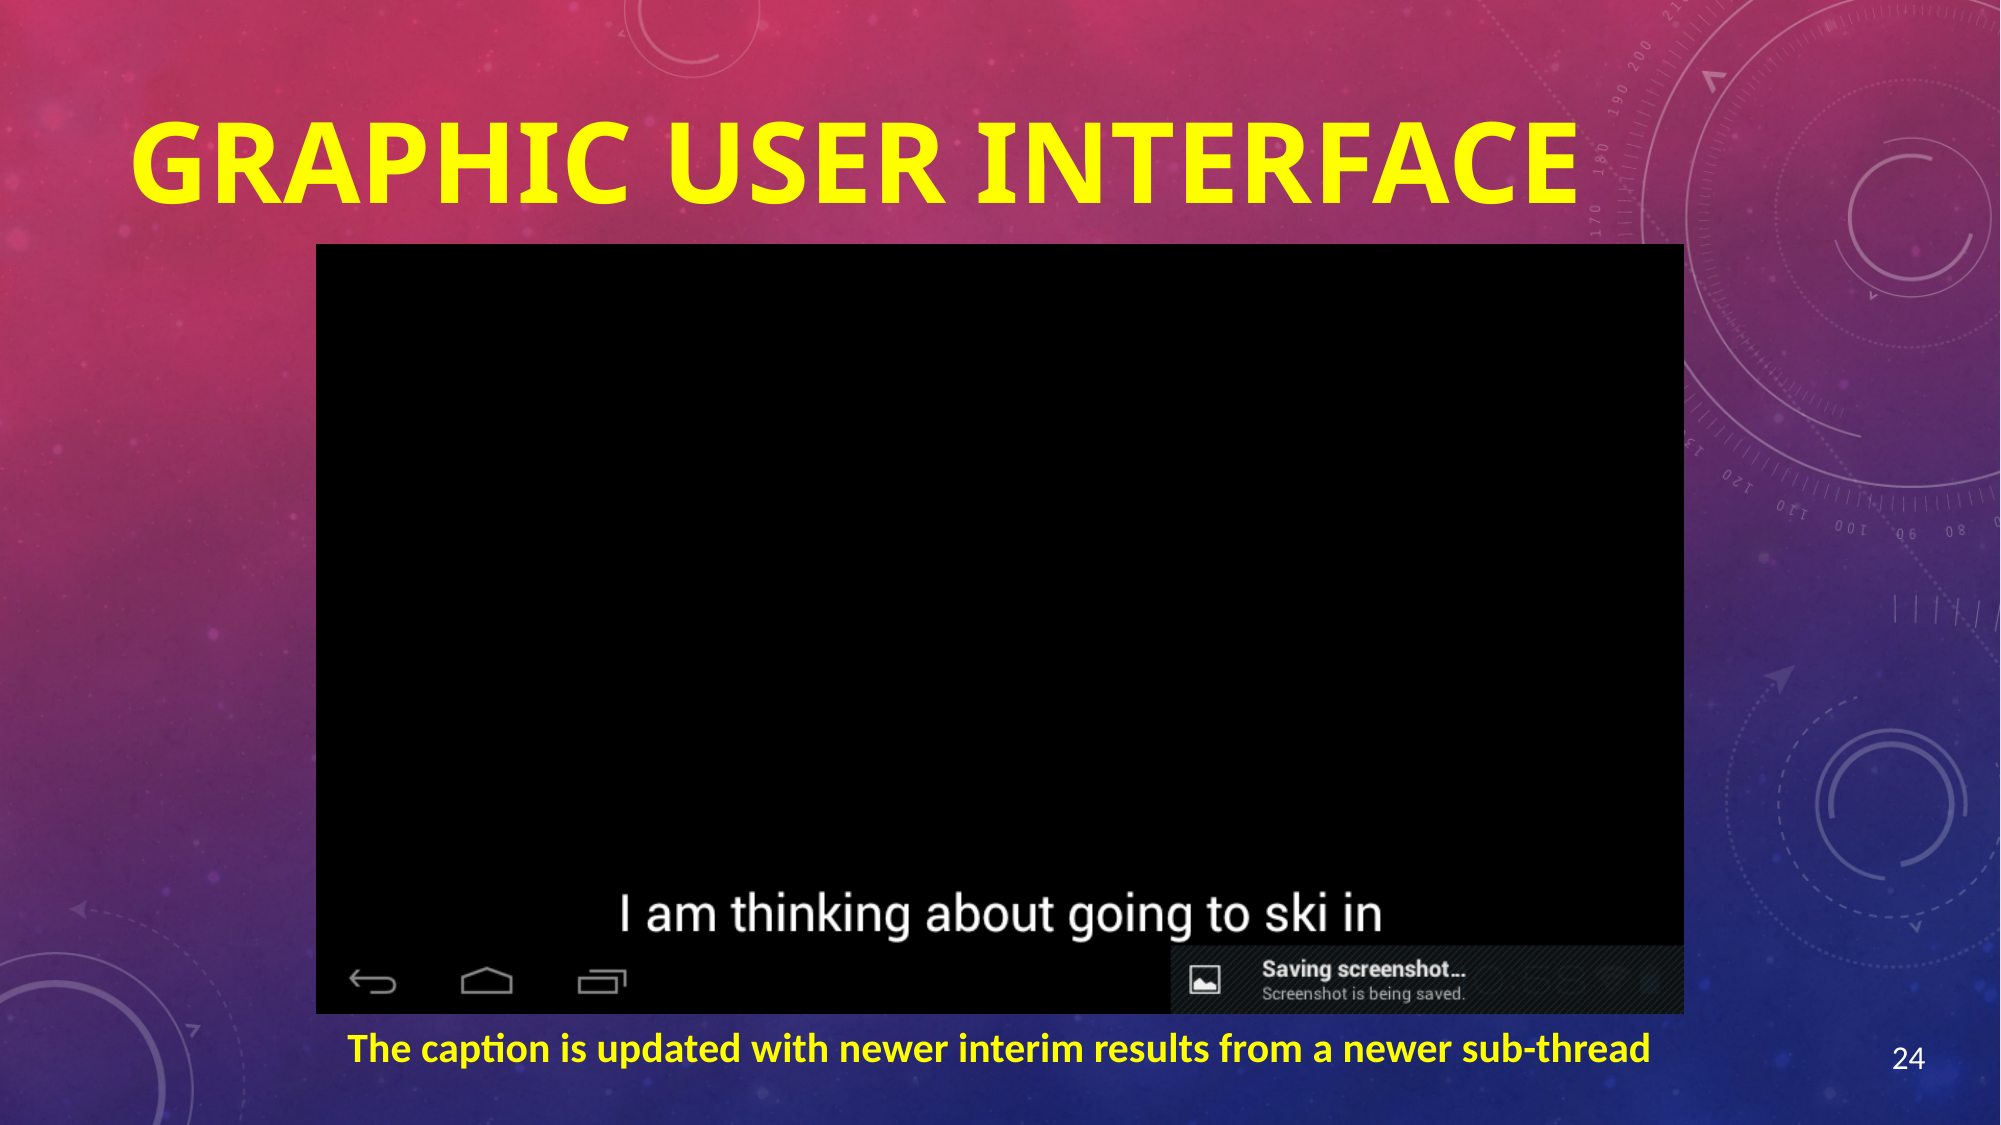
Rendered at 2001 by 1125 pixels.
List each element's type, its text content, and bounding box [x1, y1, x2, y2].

title Graphic user interface [112, 38, 1775, 278]
slide_number 24 [1849, 1025, 1941, 1087]
picture [0, 0, 2001, 1125]
list The caption is updated with newer interim results from a newer sub-thread [327, 1026, 1673, 1087]
